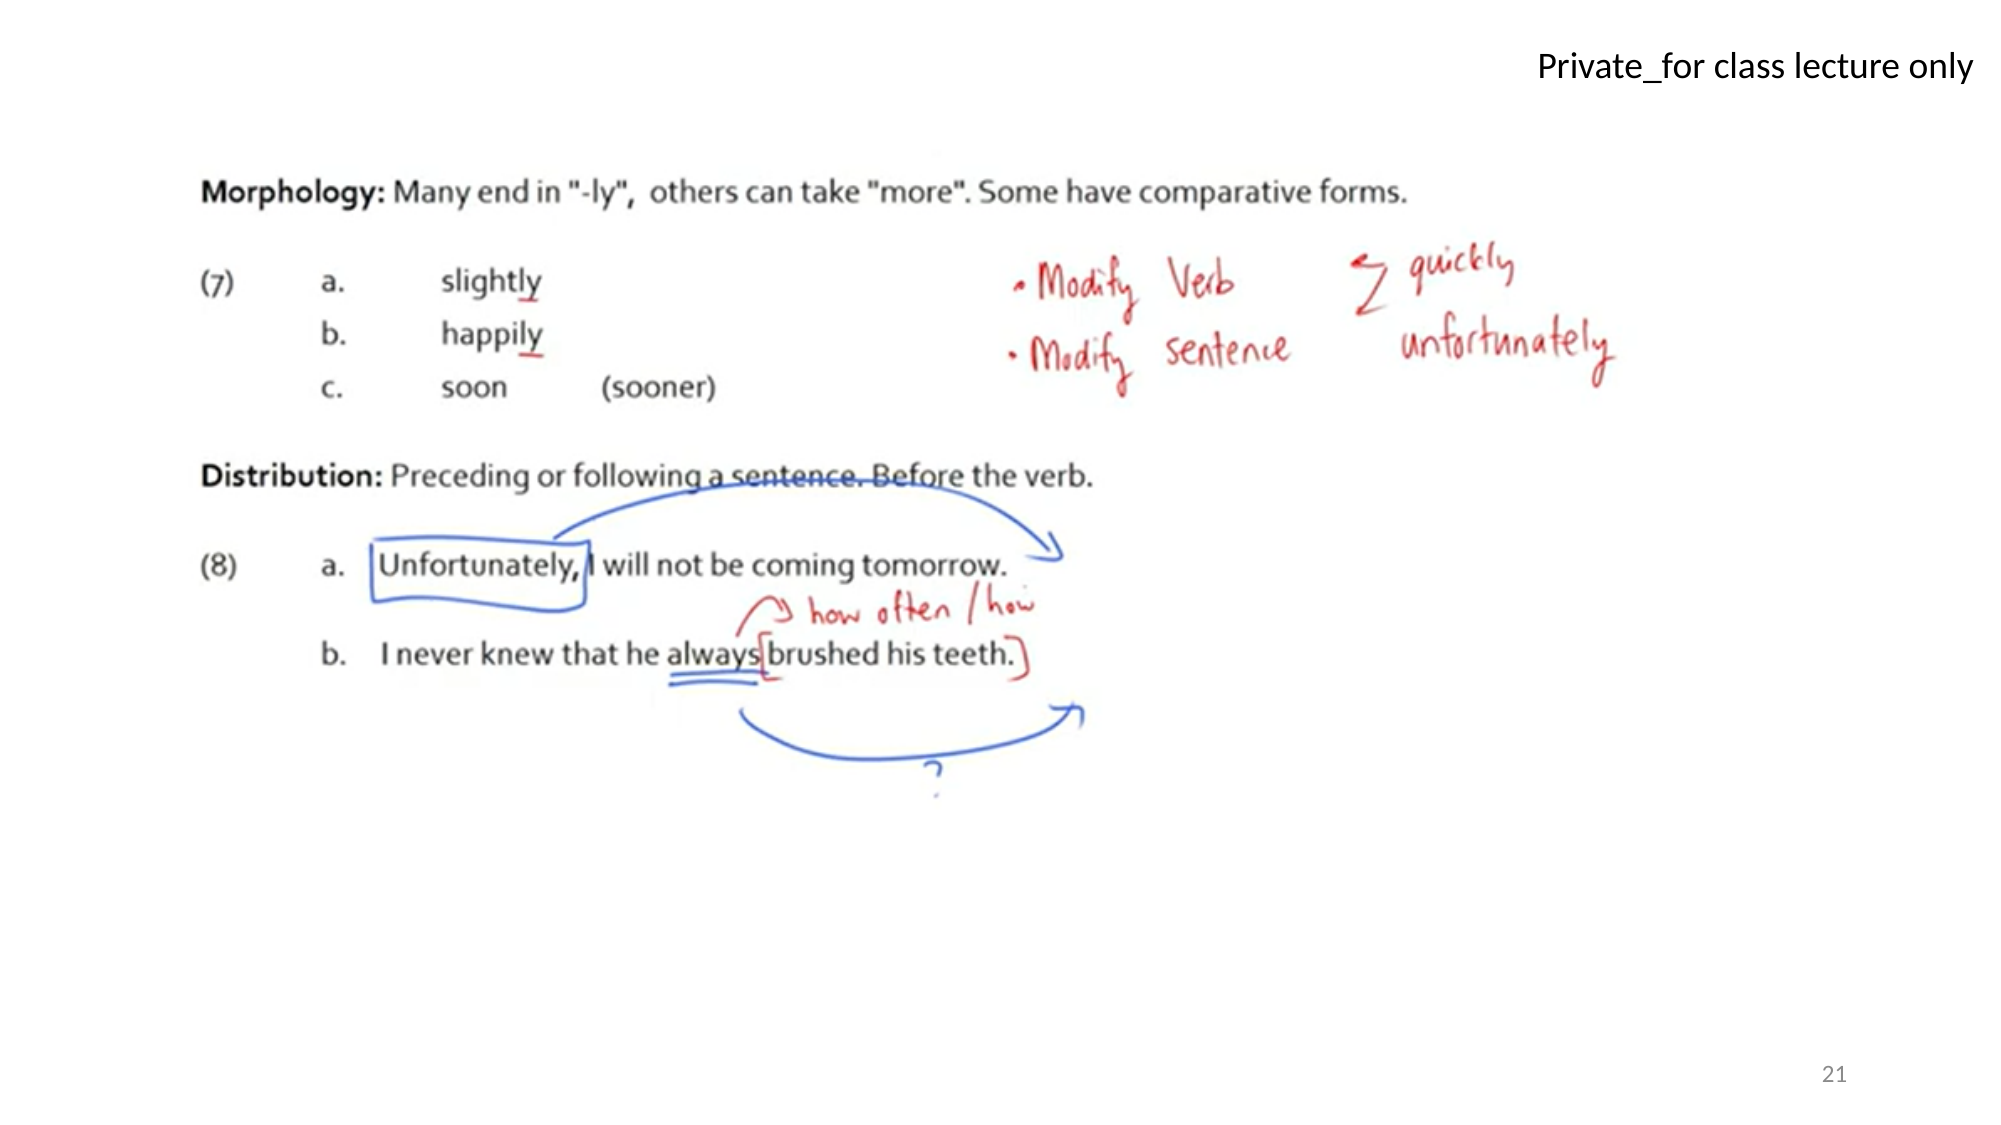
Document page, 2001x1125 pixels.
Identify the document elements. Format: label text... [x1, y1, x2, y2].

slide_number 21 [1412, 1042, 1863, 1103]
picture [157, 140, 1638, 825]
